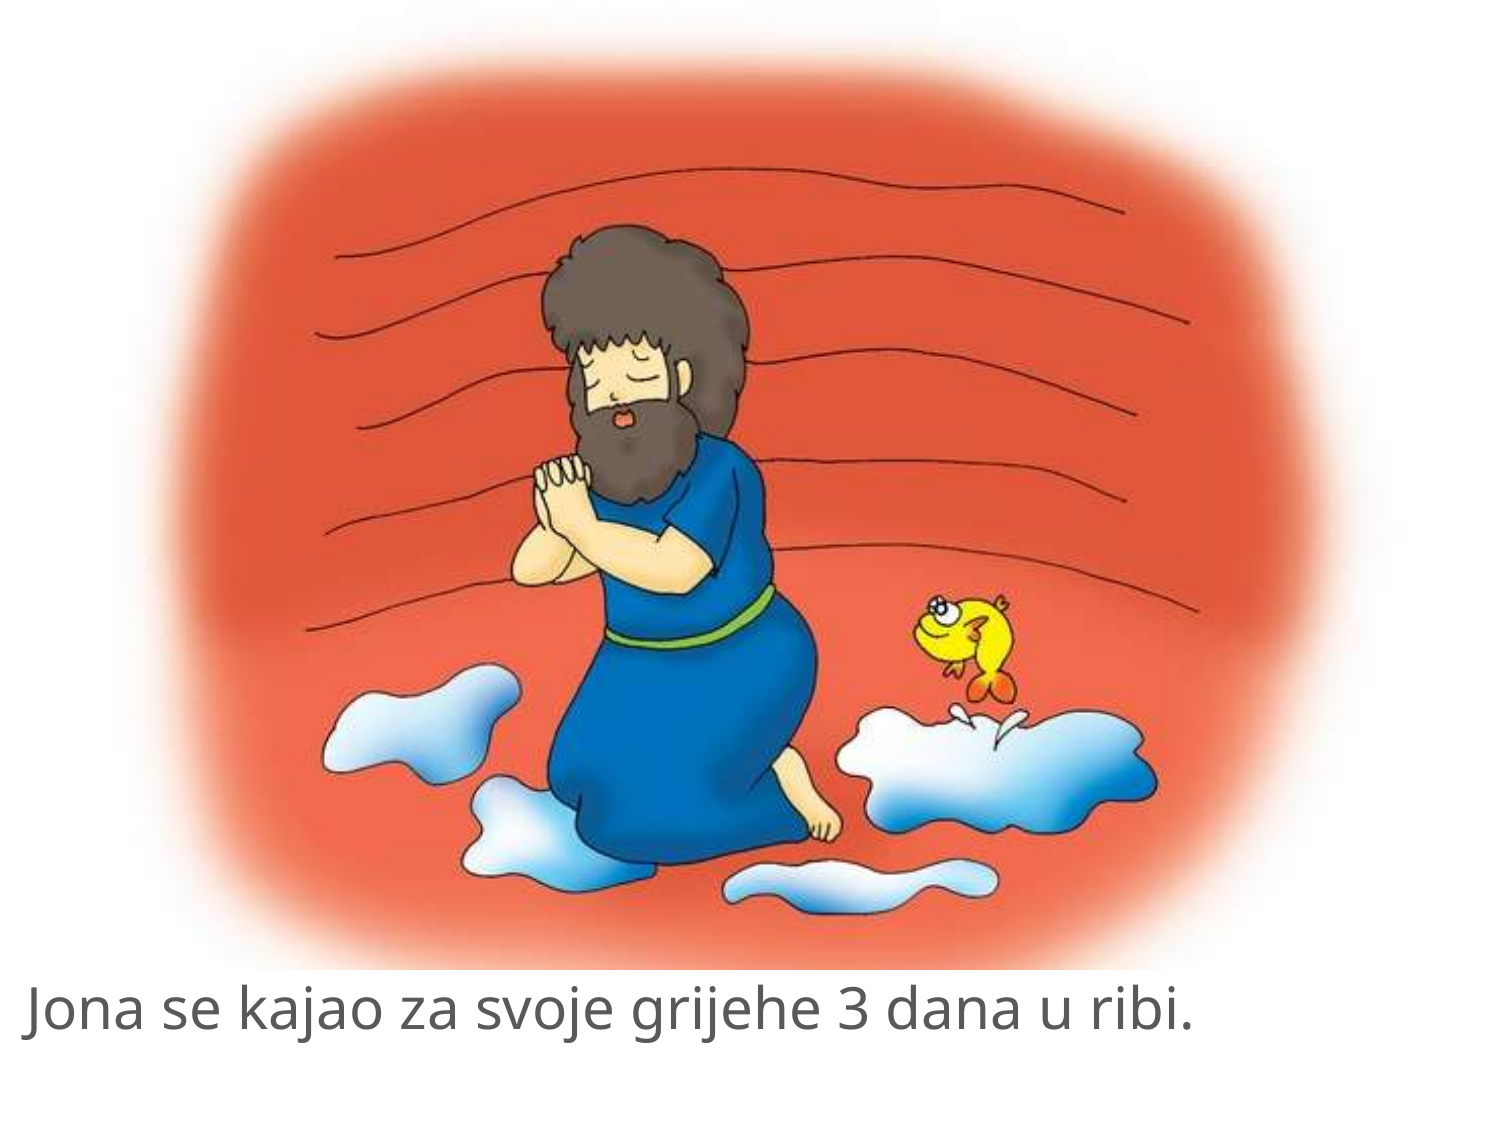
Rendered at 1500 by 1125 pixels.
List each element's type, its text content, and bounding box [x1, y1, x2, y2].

picture [96, 5, 1413, 971]
text_box Jona se kajao za svoje grijehe 3 dana u ribi. [11, 964, 1498, 1049]
